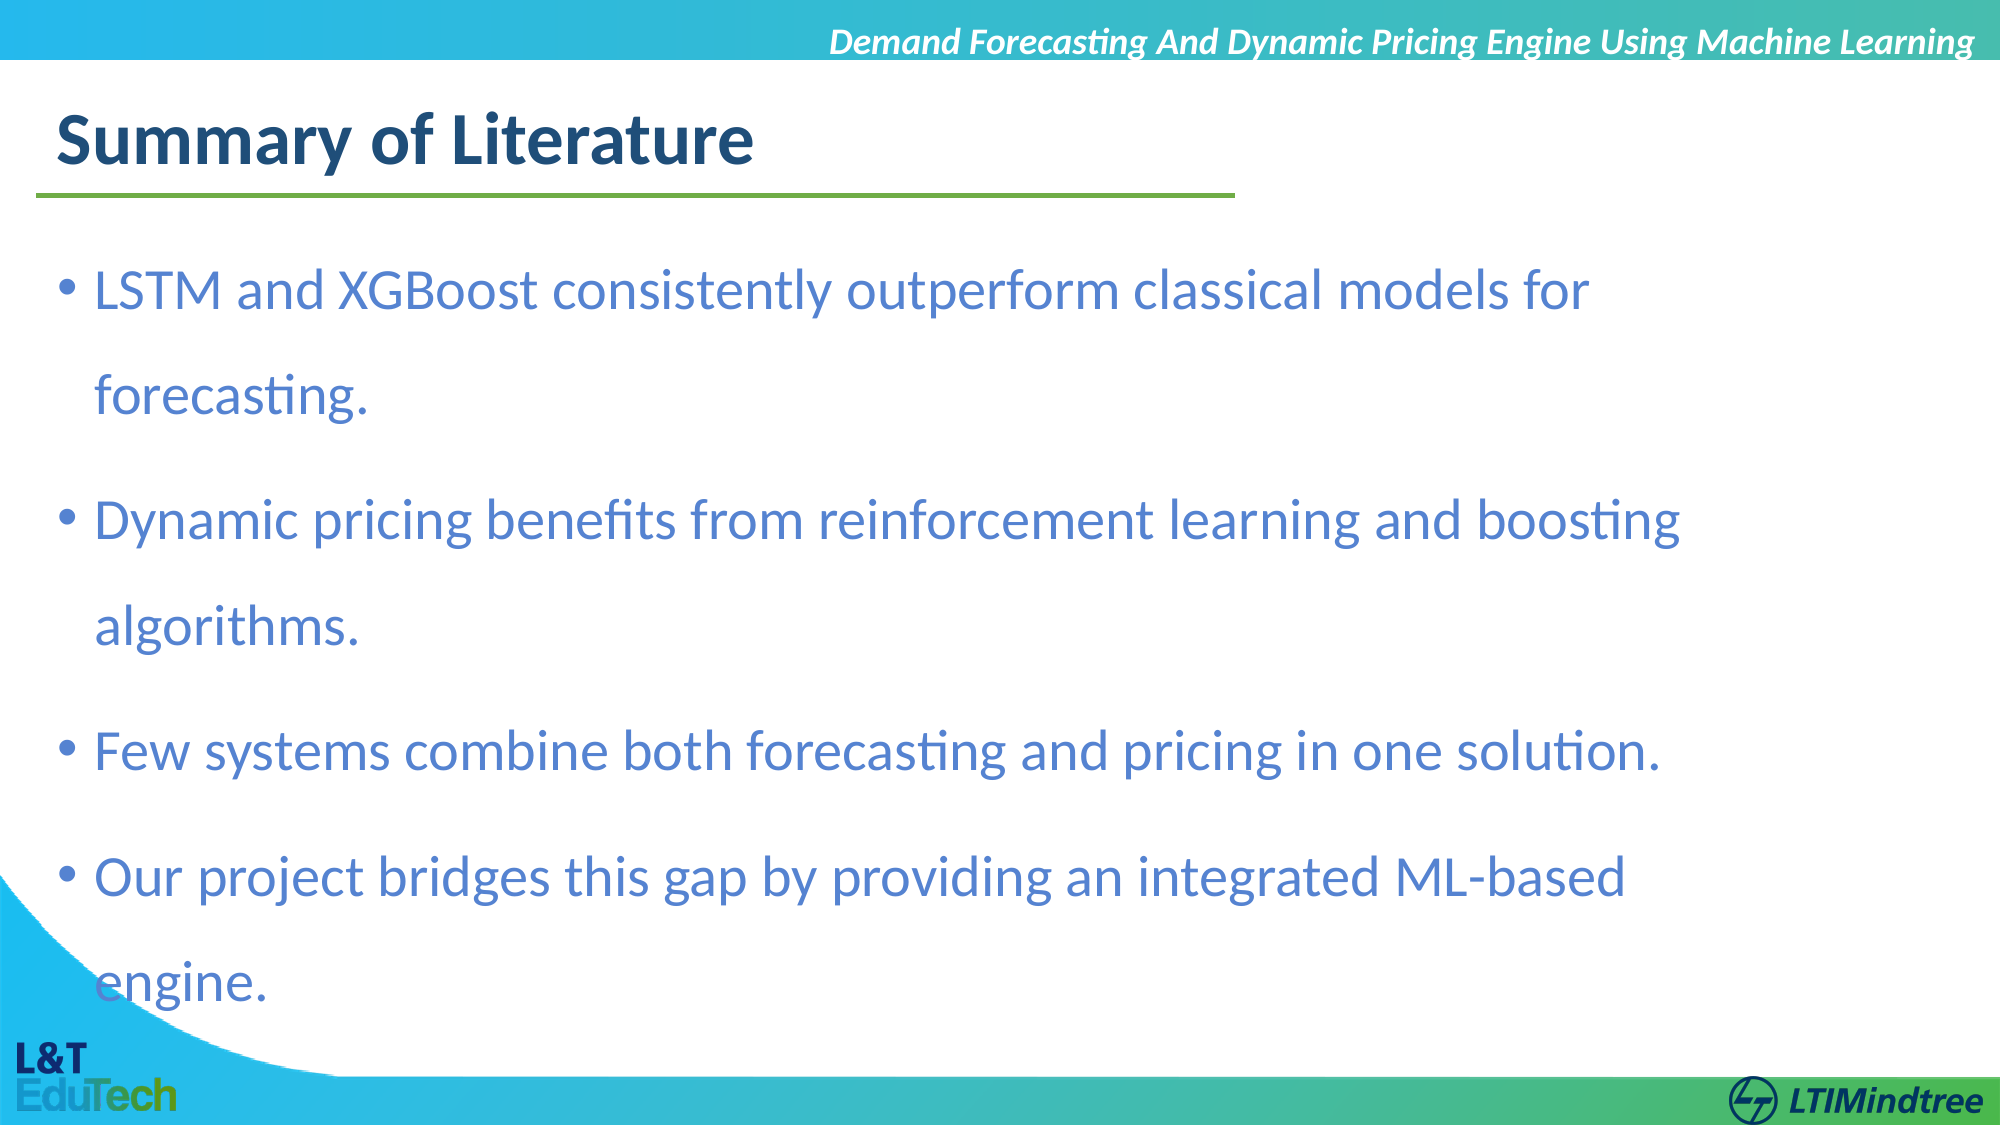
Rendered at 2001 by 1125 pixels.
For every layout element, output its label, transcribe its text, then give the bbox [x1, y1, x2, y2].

picture [0, 875, 2000, 1125]
list LSTM and XGBoost consistently outperform classical models for forecasting. Dynamic pricing benefits from reinforcement learning and boosting algorithms. Few systems combine both forecasting and pricing in one solution. Our project bridges this gap by providing an integrated ML-based engine. [41, 208, 1785, 889]
text_box Demand Forecasting And Dynamic Pricing Engine Using Machine Learning [808, 9, 2000, 69]
text_box Summary of Literature [41, 82, 1785, 188]
